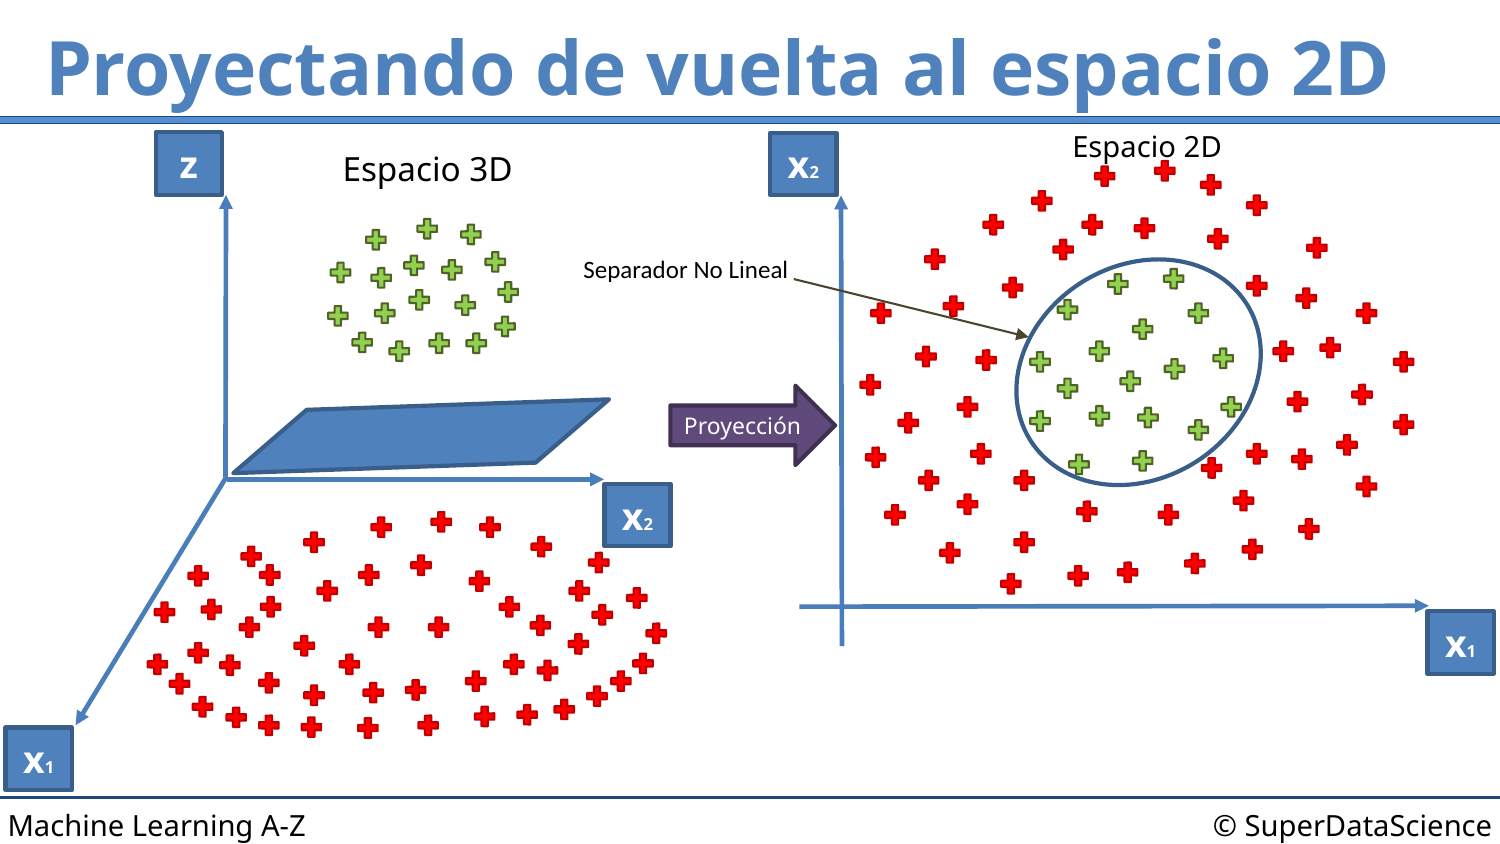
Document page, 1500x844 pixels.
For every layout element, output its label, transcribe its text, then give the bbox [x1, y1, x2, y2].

text_box Espacio 2D [975, 121, 1320, 171]
text_box [983, 214, 1003, 235]
text_box [925, 249, 945, 269]
text_box [499, 596, 520, 617]
text_box [260, 596, 281, 617]
text_box [592, 604, 613, 625]
text_box [1233, 490, 1254, 511]
text_box [328, 306, 348, 326]
text_box [259, 673, 279, 693]
text_box [374, 303, 395, 323]
text_box [461, 224, 481, 245]
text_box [770, 132, 837, 196]
text_box [411, 555, 431, 576]
text_box [226, 473, 605, 486]
text_box [834, 195, 848, 290]
text_box [1242, 539, 1263, 560]
text_box [301, 717, 322, 737]
text_box [219, 195, 233, 481]
text_box [588, 552, 609, 573]
text_box [1287, 391, 1308, 412]
text_box [957, 494, 978, 515]
text_box [75, 479, 225, 726]
text_box [154, 602, 175, 622]
text_box [1292, 449, 1312, 469]
text_box [1014, 470, 1034, 491]
text_box [633, 653, 653, 674]
text_box [1134, 218, 1155, 239]
text_box [1208, 229, 1228, 249]
text_box [226, 707, 246, 728]
text_box [569, 581, 590, 601]
text_box [428, 617, 449, 637]
text_box [405, 680, 426, 700]
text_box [1427, 610, 1494, 674]
text_box [201, 599, 222, 620]
text_box [611, 671, 631, 691]
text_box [5, 727, 72, 791]
text_box [1158, 505, 1179, 525]
text_box [1307, 237, 1327, 258]
text_box [537, 660, 558, 681]
text_box [474, 706, 495, 727]
text_box [442, 260, 462, 280]
text_box [871, 303, 891, 323]
text_box [304, 685, 324, 706]
text_box [259, 715, 279, 736]
text_box [366, 229, 386, 250]
text_box [1117, 562, 1138, 583]
text_box [404, 255, 424, 276]
text_box [1299, 519, 1319, 539]
text_box [1352, 384, 1372, 405]
text_box [646, 623, 667, 644]
text_box [1053, 239, 1073, 260]
text_box [371, 267, 391, 288]
text_box [885, 505, 905, 525]
text_box [1002, 277, 1023, 298]
text_box [799, 599, 1429, 612]
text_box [604, 483, 671, 547]
text_box [918, 470, 939, 491]
text_box [259, 565, 280, 585]
text_box [371, 517, 391, 537]
text_box [409, 290, 429, 310]
text_box [1320, 337, 1340, 358]
text_box [147, 654, 168, 675]
text_box [971, 443, 991, 464]
text_box [860, 375, 881, 395]
text_box [1032, 191, 1052, 211]
text_box [1185, 553, 1205, 574]
text_box [940, 543, 960, 563]
text_box Espacio 3D [255, 141, 600, 196]
text_box [169, 673, 190, 694]
text_box [304, 532, 324, 553]
text_box [587, 686, 607, 706]
text_box [531, 536, 552, 557]
text_box [1068, 566, 1088, 586]
text_box [916, 346, 936, 367]
text_box Separador No Lineal [547, 245, 825, 291]
text_box [568, 634, 589, 654]
text_box [469, 571, 490, 591]
text_box [368, 617, 389, 637]
text_box [1001, 574, 1021, 594]
text_box [825, 286, 1029, 341]
text_box [1356, 303, 1377, 323]
text_box [239, 617, 260, 637]
text_box [976, 350, 996, 370]
text_box [431, 512, 452, 532]
text_box [898, 413, 919, 433]
text_box [530, 615, 551, 636]
text_box [339, 654, 360, 675]
text_box [418, 715, 438, 736]
text_box [1247, 443, 1267, 464]
text_box [1247, 275, 1267, 296]
text_box [317, 581, 337, 601]
text_box [220, 655, 240, 676]
text_box [480, 517, 500, 537]
text_box [1247, 195, 1267, 216]
text_box [466, 333, 487, 354]
text_box [517, 704, 537, 725]
text_box [1016, 259, 1261, 486]
text_box [429, 333, 449, 354]
text_box [1077, 501, 1097, 522]
text_box [1155, 171, 1175, 181]
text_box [670, 385, 836, 466]
text_box [626, 588, 647, 608]
text_box [1014, 532, 1034, 553]
text_box [352, 332, 372, 353]
text_box [192, 696, 213, 717]
text_box [1094, 171, 1115, 186]
text_box [188, 566, 208, 586]
text_box [498, 282, 518, 302]
text_box [466, 671, 486, 691]
text_box [504, 654, 524, 675]
text_box [554, 699, 575, 720]
text_box [330, 262, 351, 283]
text_box [943, 296, 964, 316]
text_box [1393, 352, 1414, 372]
text_box [865, 447, 886, 468]
text_box [1201, 458, 1222, 478]
text_box [241, 546, 261, 567]
text_box [294, 635, 314, 656]
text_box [155, 131, 223, 195]
text_box [1393, 414, 1414, 435]
text_box [485, 252, 506, 272]
text_box [417, 218, 437, 239]
text_box [957, 397, 978, 417]
text_box [358, 565, 379, 585]
text_box [495, 316, 515, 337]
text_box [1273, 341, 1294, 362]
text_box [389, 341, 410, 362]
text_box [1082, 214, 1103, 235]
text_box [455, 295, 475, 316]
text_box [1201, 175, 1221, 195]
text_box [1296, 288, 1317, 308]
text_box [1356, 476, 1377, 497]
text_box [363, 682, 383, 703]
text_box [1337, 435, 1357, 455]
text_box [188, 642, 208, 663]
text_box [233, 399, 610, 474]
title Proyectando de vuelta al espacio 2D [36, 11, 1486, 135]
text_box [358, 718, 378, 738]
